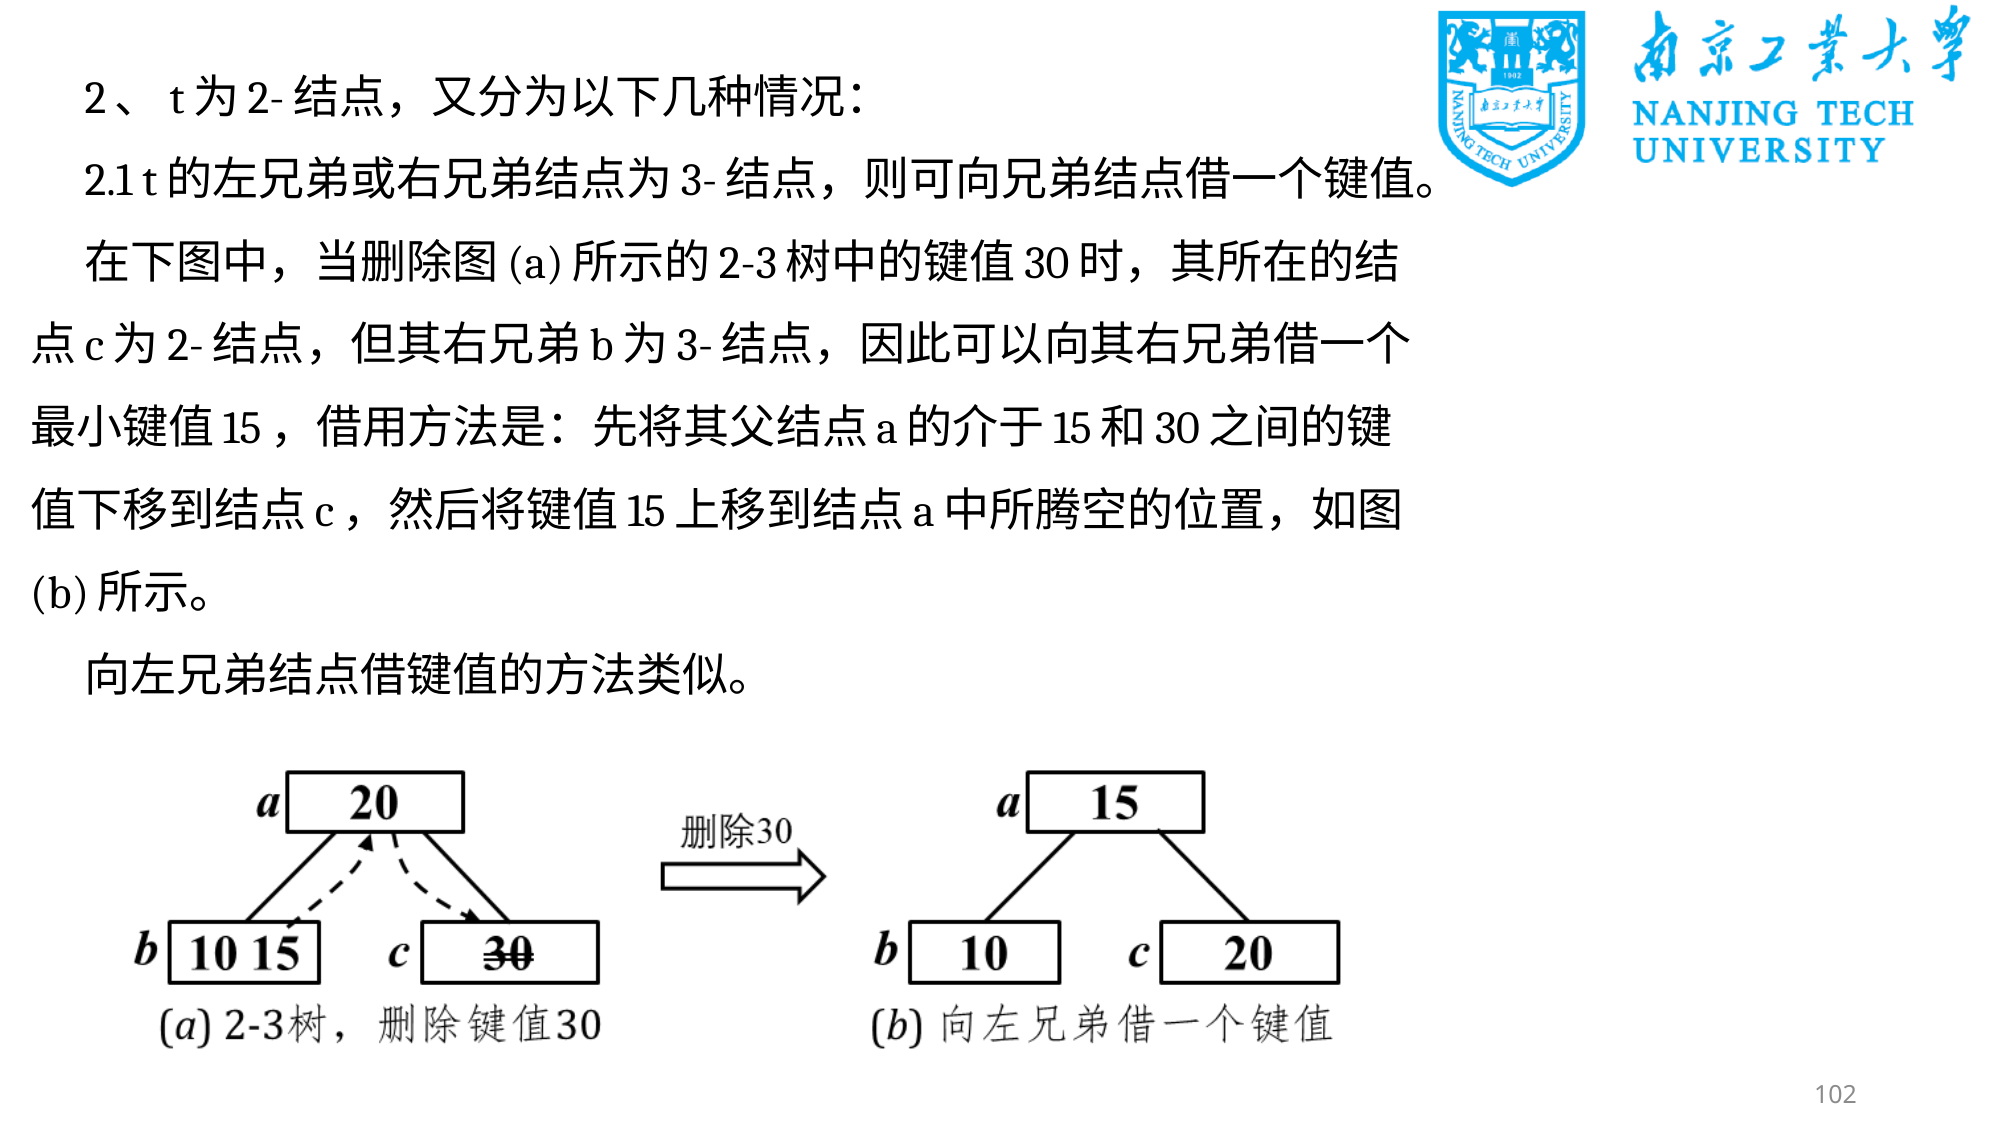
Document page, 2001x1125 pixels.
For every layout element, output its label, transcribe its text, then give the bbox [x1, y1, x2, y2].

picture [1434, 0, 2001, 191]
picture [1451, 27, 1578, 178]
picture [1483, 130, 1541, 145]
picture [1515, 55, 1521, 68]
picture [1464, 19, 1491, 44]
picture [1495, 19, 1529, 26]
picture [1562, 40, 1570, 51]
picture [1451, 28, 1455, 41]
picture [1532, 19, 1566, 42]
picture [1570, 19, 1578, 26]
picture [1543, 30, 1549, 39]
picture [1504, 55, 1508, 68]
list 2、t为2-结点，又分为以下几种情况： 2.1 t的左兄弟或右兄弟结点为3-结点，则可向兄弟结点借一个键值。 在下图中，当删除图(a)所示的2-3树中的键值30时，其所在的结点c为2-结点，但其右兄弟b为3-结点，因此可以向其右兄弟借一个最小键值15，借用方法是：先将其父结点a的介于15和30之间的键值下移到结点c，然后将键值15上移到结点a中所腾空的位置，如图(b)所示。 向左兄弟结点借键值的方法类似。 [15, 32, 1451, 750]
picture [1447, 19, 1462, 28]
picture [103, 752, 1363, 1075]
picture [1509, 33, 1516, 45]
slide_number 102 [1421, 1066, 1872, 1125]
picture [1454, 39, 1461, 52]
picture [1553, 30, 1560, 36]
